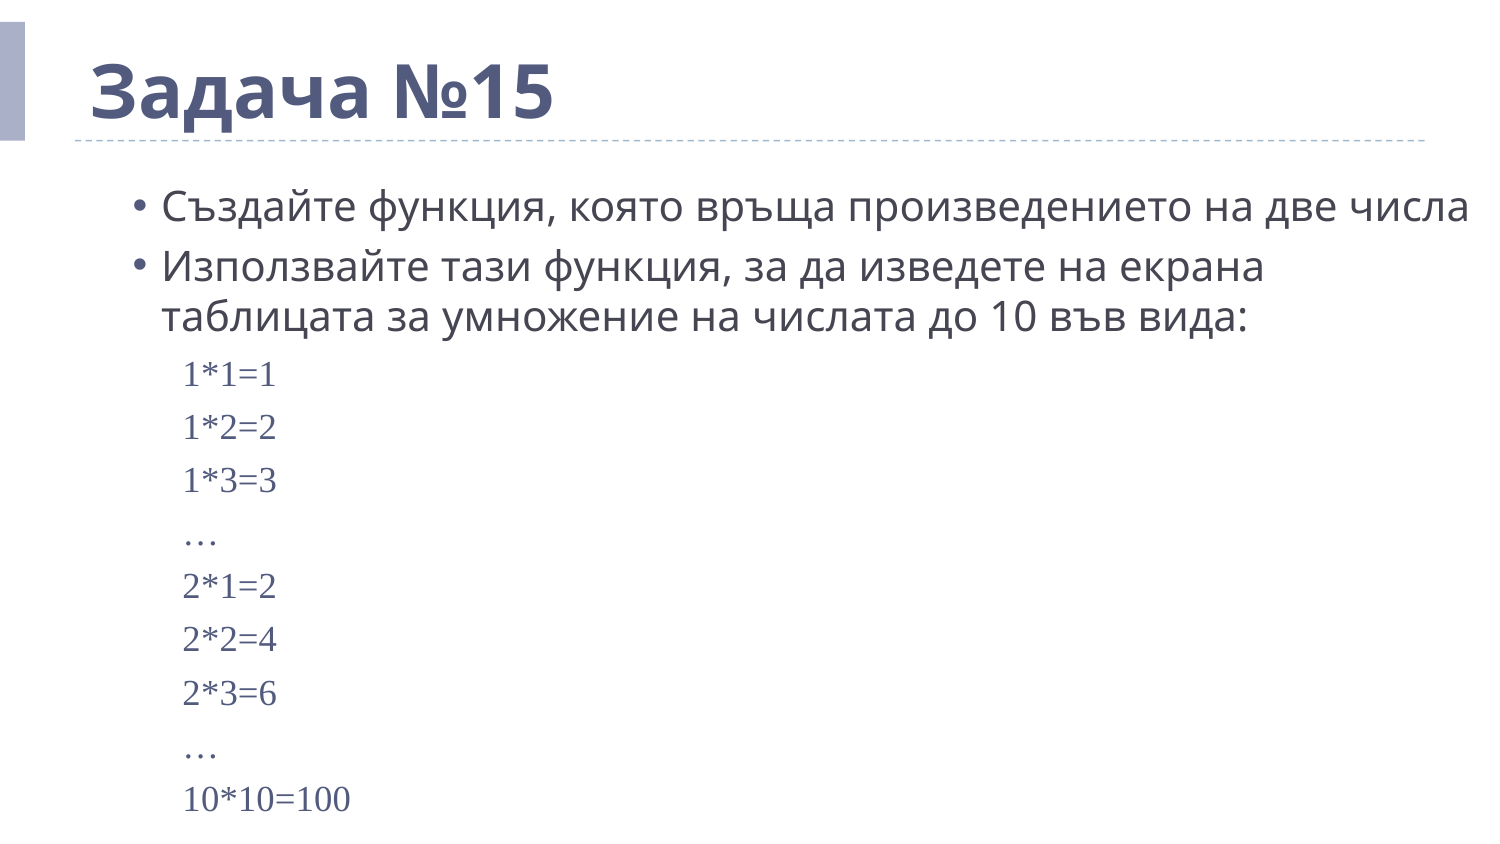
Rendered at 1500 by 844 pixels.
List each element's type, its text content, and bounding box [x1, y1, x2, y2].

list Създайте функция, която връща произведението на две числа Използвайте тази функция, за да изведете на екрана таблицата за умножение на числата до 10 във вида: 1*1=1 1*2=2 1*3=3 … 2*1=2 2*2=4 2*3=6 … 10*10=100 [75, 171, 1500, 835]
title Задача №15 [75, 18, 1475, 141]
